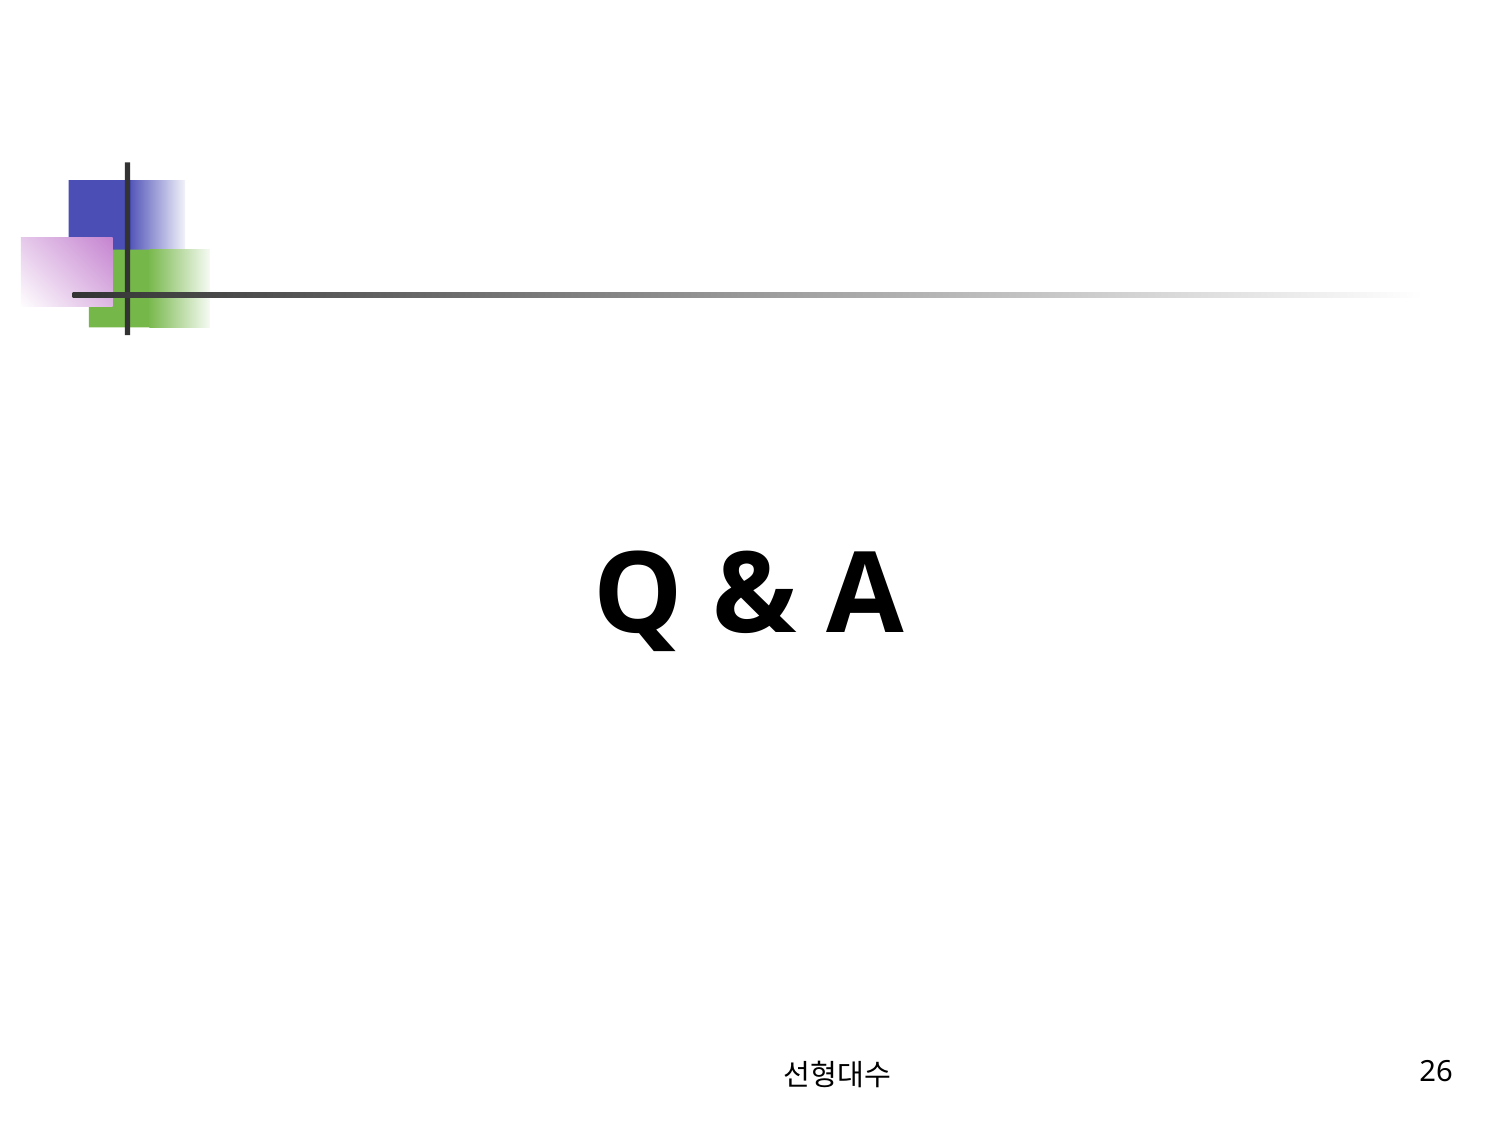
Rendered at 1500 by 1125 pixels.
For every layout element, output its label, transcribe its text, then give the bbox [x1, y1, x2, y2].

text_box Q & A [579, 512, 920, 663]
footer 선형대수 [600, 1024, 1075, 1100]
slide_number 26 [1155, 1024, 1468, 1100]
